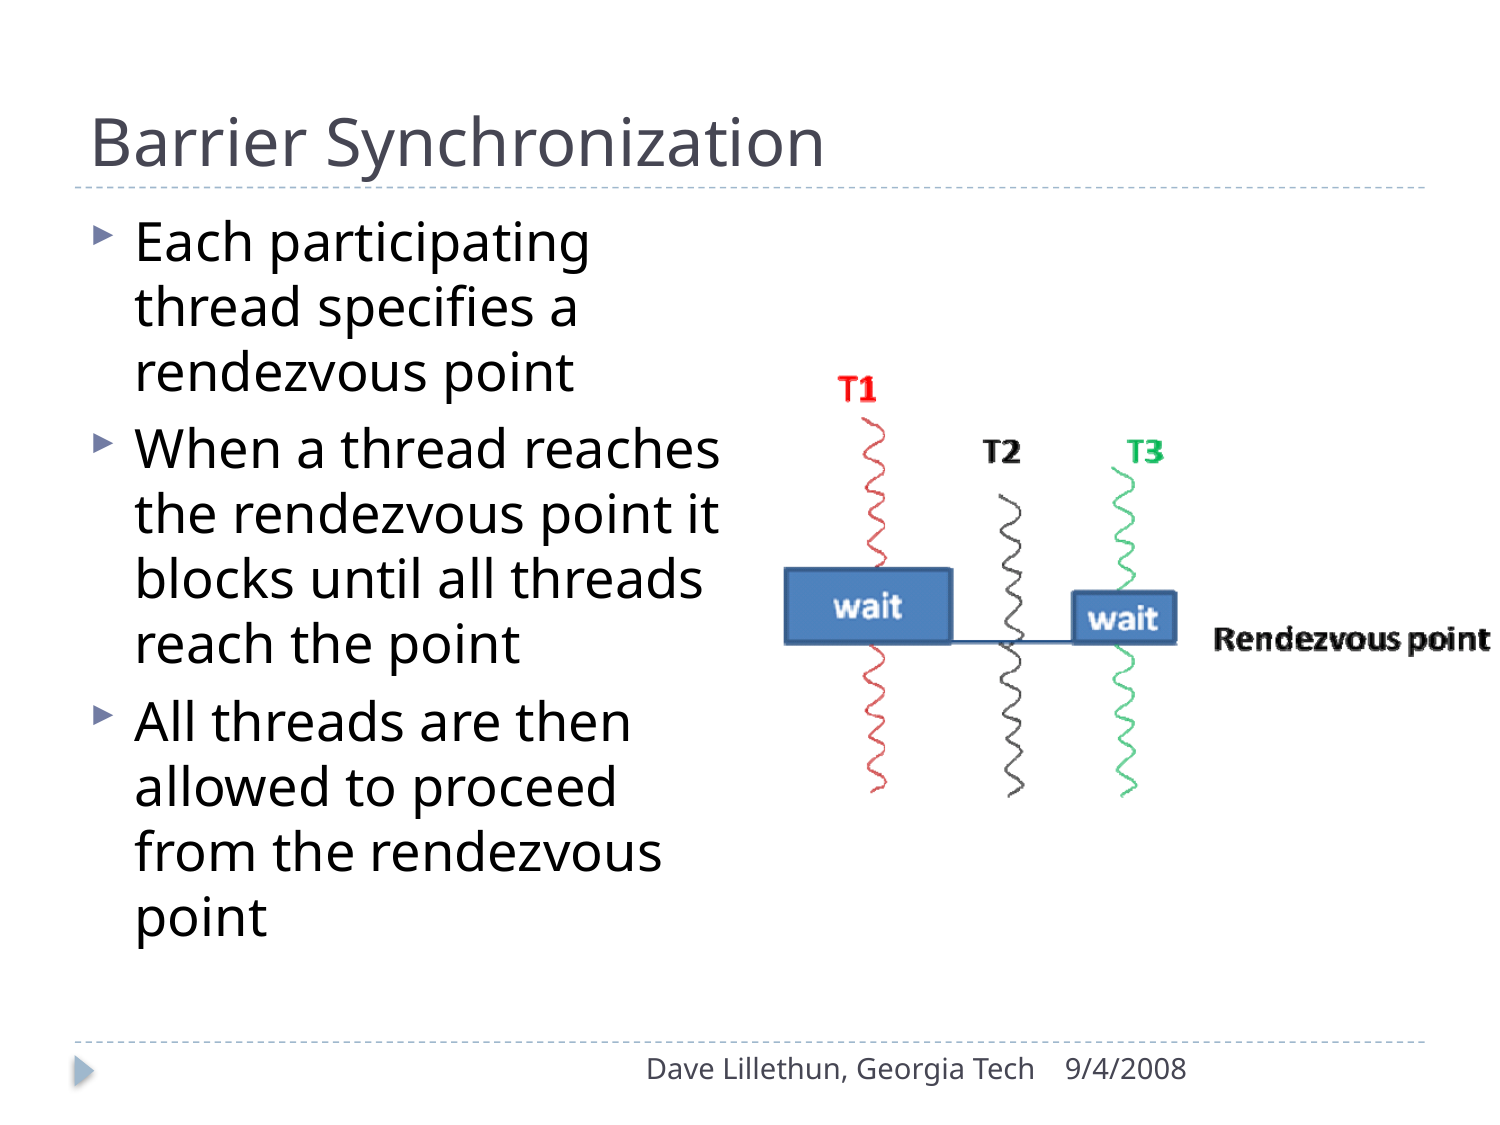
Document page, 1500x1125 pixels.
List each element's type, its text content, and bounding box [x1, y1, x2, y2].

title Barrier Synchronization [75, 37, 1425, 188]
footer Dave Lillethun, Georgia Tech [475, 1042, 1051, 1103]
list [759, 362, 1500, 800]
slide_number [1051, 1042, 1426, 1103]
list Each participating thread specifies a rendezvous point When a thread reaches the rendezvous point it blocks until all threads reach the point All threads are then allowed to proceed from the rendezvous point [75, 200, 738, 1010]
